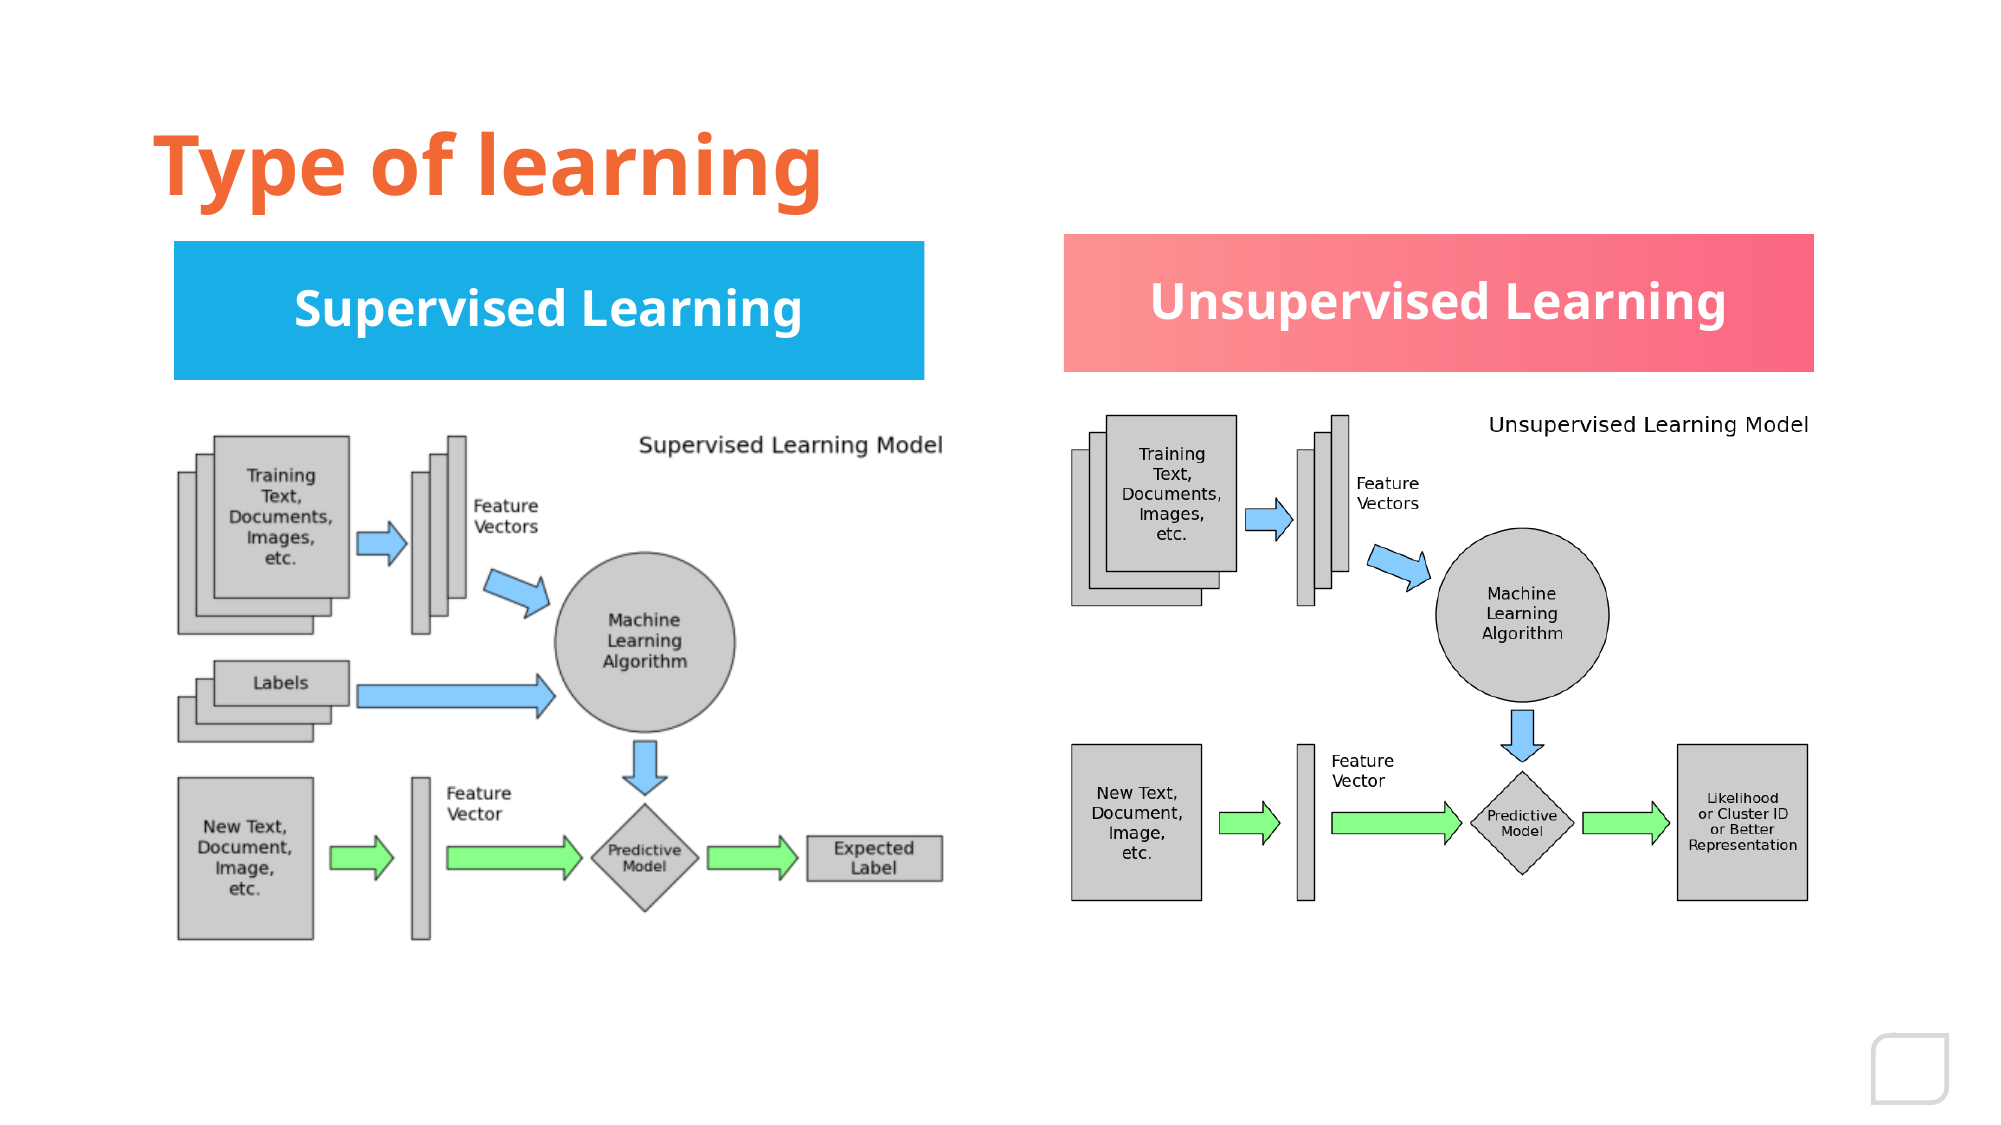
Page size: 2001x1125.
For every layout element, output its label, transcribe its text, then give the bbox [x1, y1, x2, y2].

list Unsupervised Learning [1063, 234, 1814, 372]
list Supervised Learning [174, 241, 925, 380]
title Type of learning [137, 59, 1863, 278]
picture [151, 418, 960, 957]
picture [1046, 398, 1825, 918]
